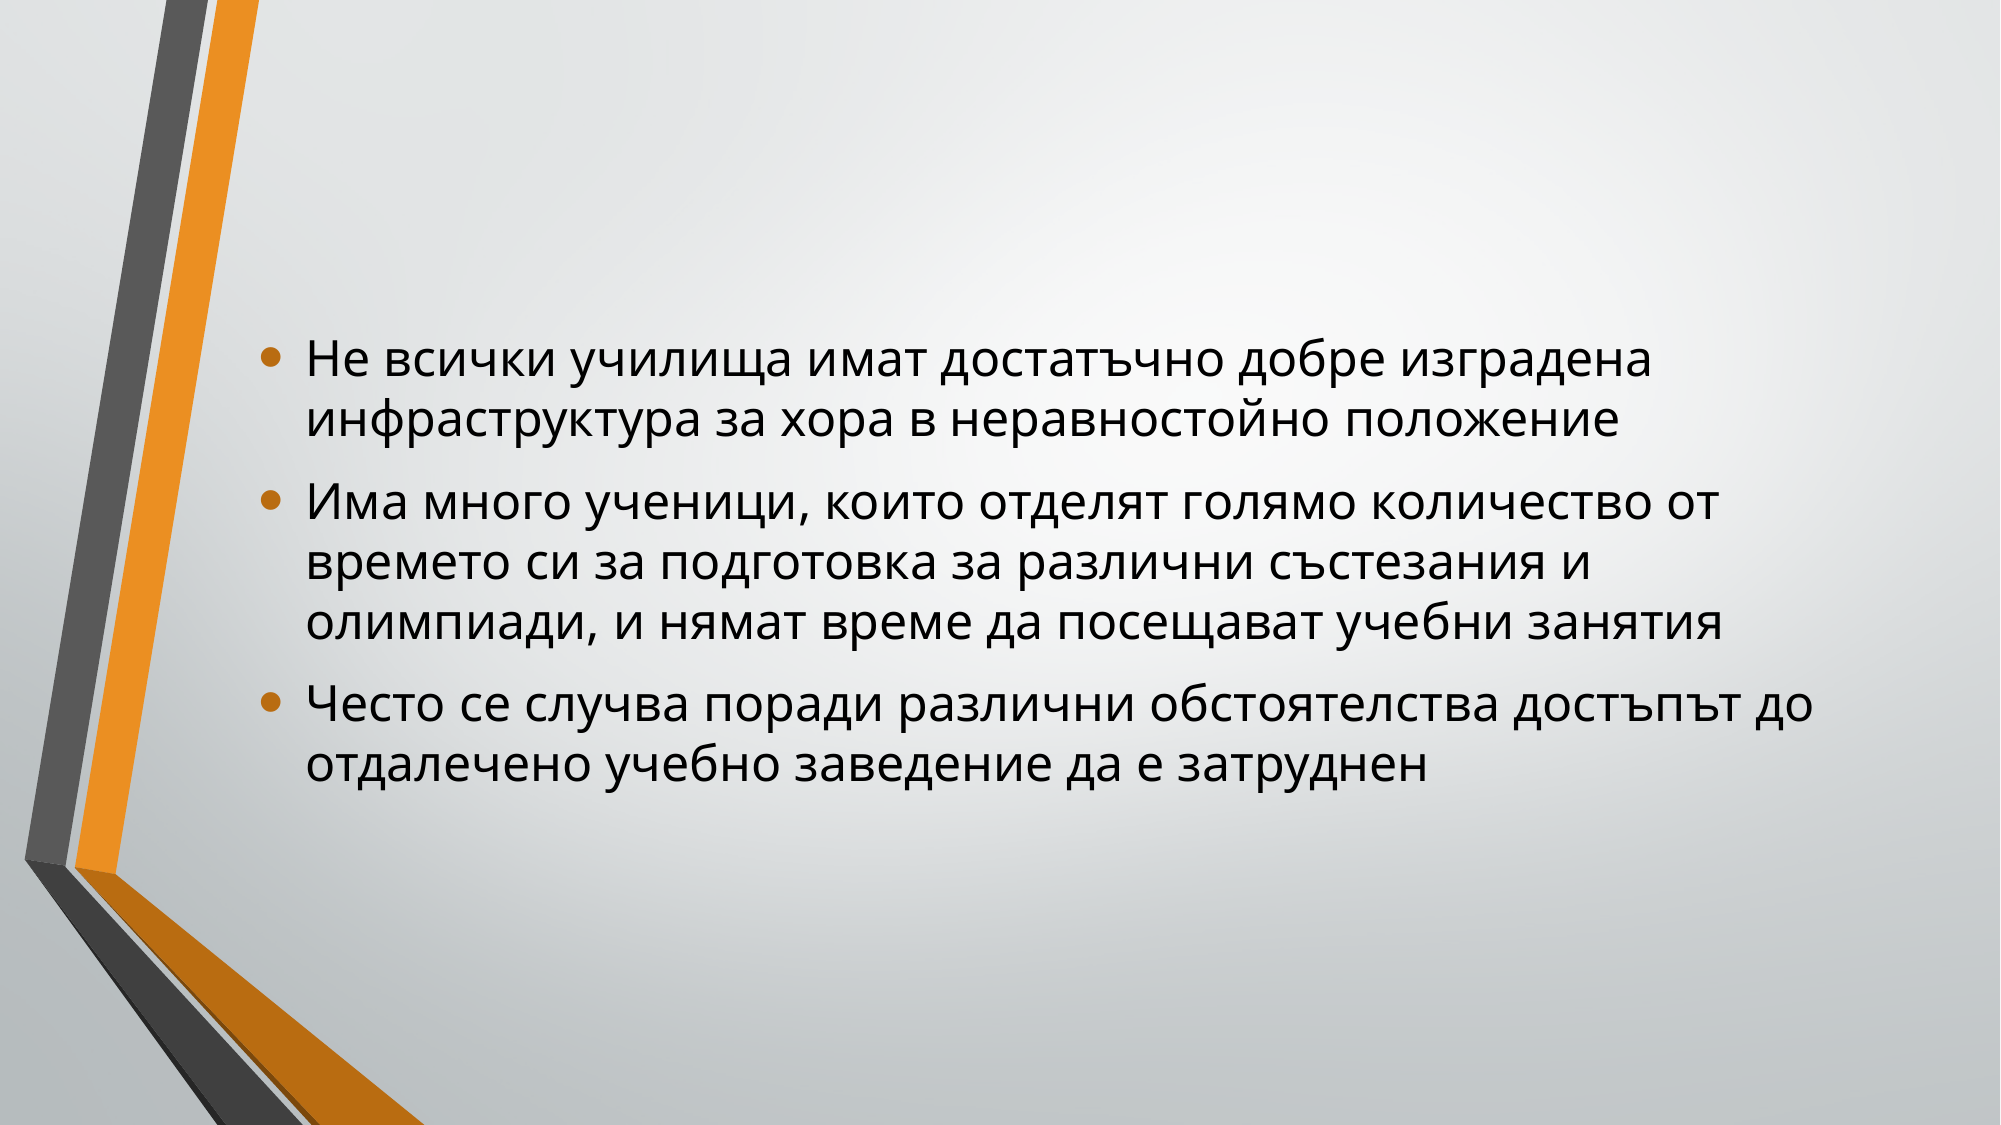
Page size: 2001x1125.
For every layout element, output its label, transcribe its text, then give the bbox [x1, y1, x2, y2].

list Не всички училища имат достатъчно добре изградена инфраструктура за хора в неравностойно положение Има много ученици, които отделят голямо количество от времето си за подготовка за различни състезания и олимпиади, и нямат време да посещават учебни занятия Често се случва поради различни обстоятелства достъпът до отдалечено учебно заведение да е затруднен [243, 168, 1887, 950]
